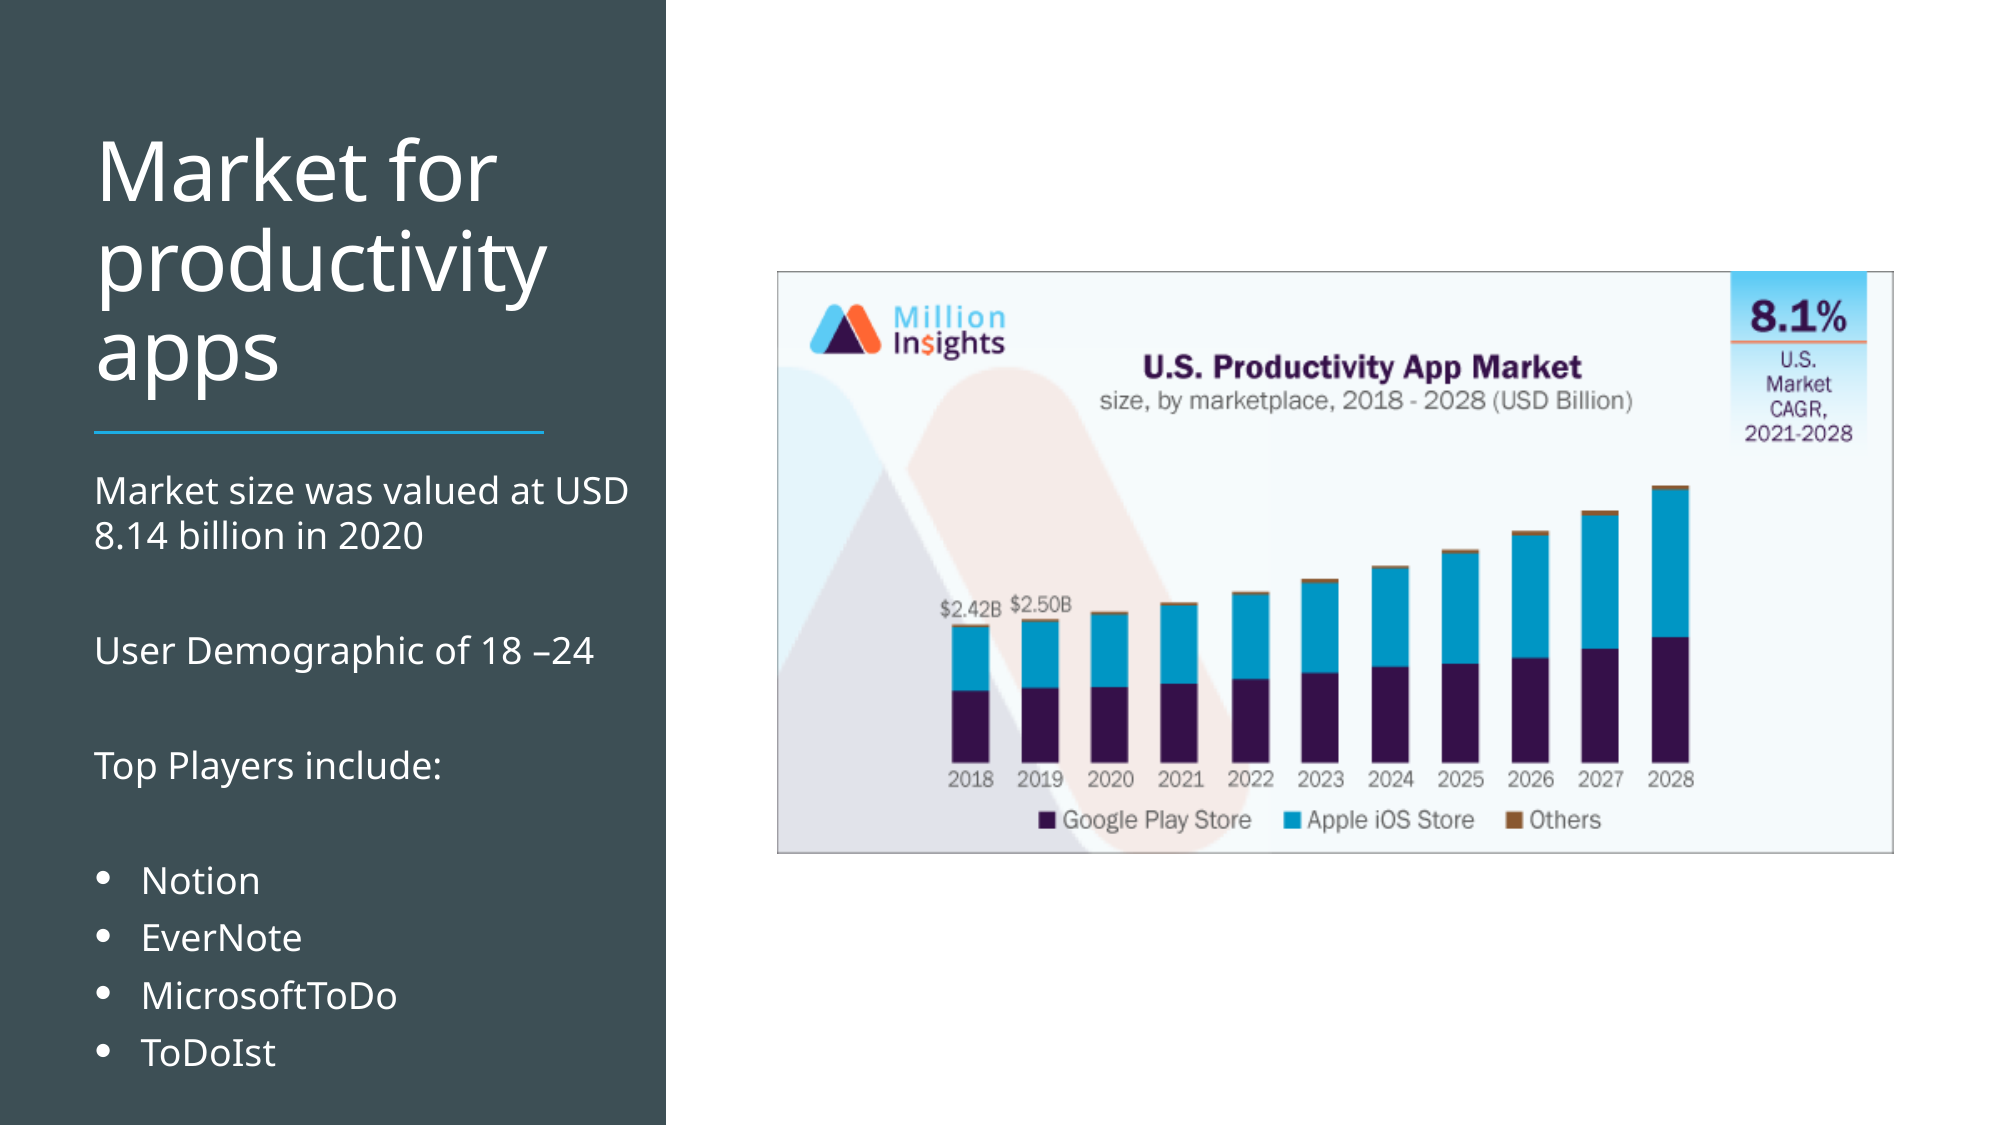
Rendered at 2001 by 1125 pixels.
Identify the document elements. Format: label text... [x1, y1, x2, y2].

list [777, 270, 1894, 855]
text_box [0, 0, 667, 1125]
text_box [667, 0, 2000, 1125]
title Market for productivity apps [80, 84, 587, 407]
text_box Market size was valued at USD 8.14 billion in 2020 User Demographic of 18 –24 Top Players include: Notion EverNote MicrosoftToDo ToDoIst [93, 459, 642, 1085]
